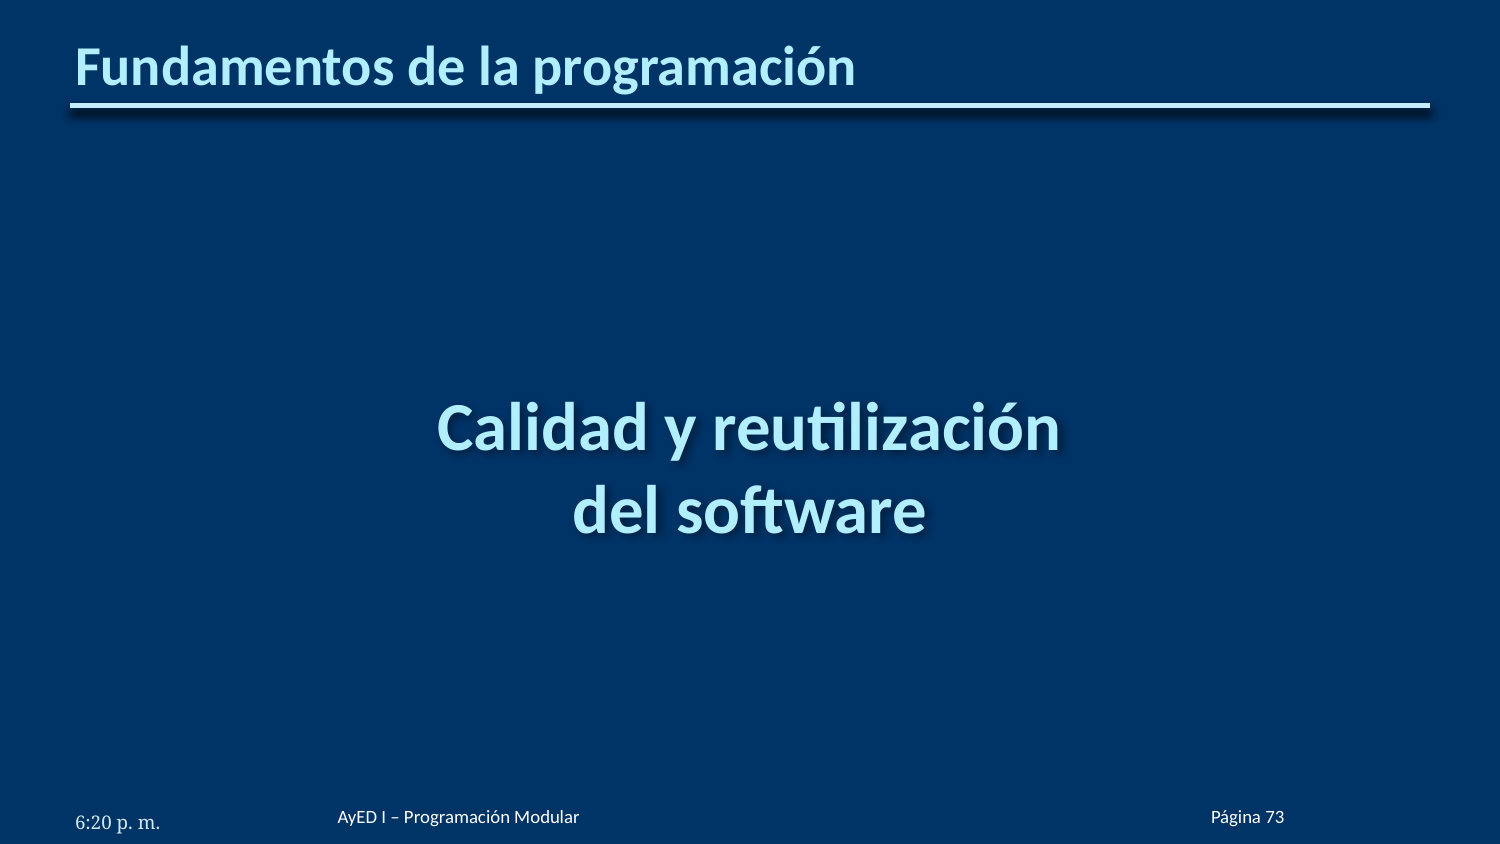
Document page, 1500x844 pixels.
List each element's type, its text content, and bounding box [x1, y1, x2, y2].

footer AyED I – Programación Modular [337, 782, 1023, 827]
slide_number Página ‹#› [1136, 782, 1285, 827]
title Fundamentos de la programación [75, 35, 1425, 97]
text_box Calidad y reutilización del software [418, 374, 1082, 557]
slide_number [75, 788, 425, 833]
